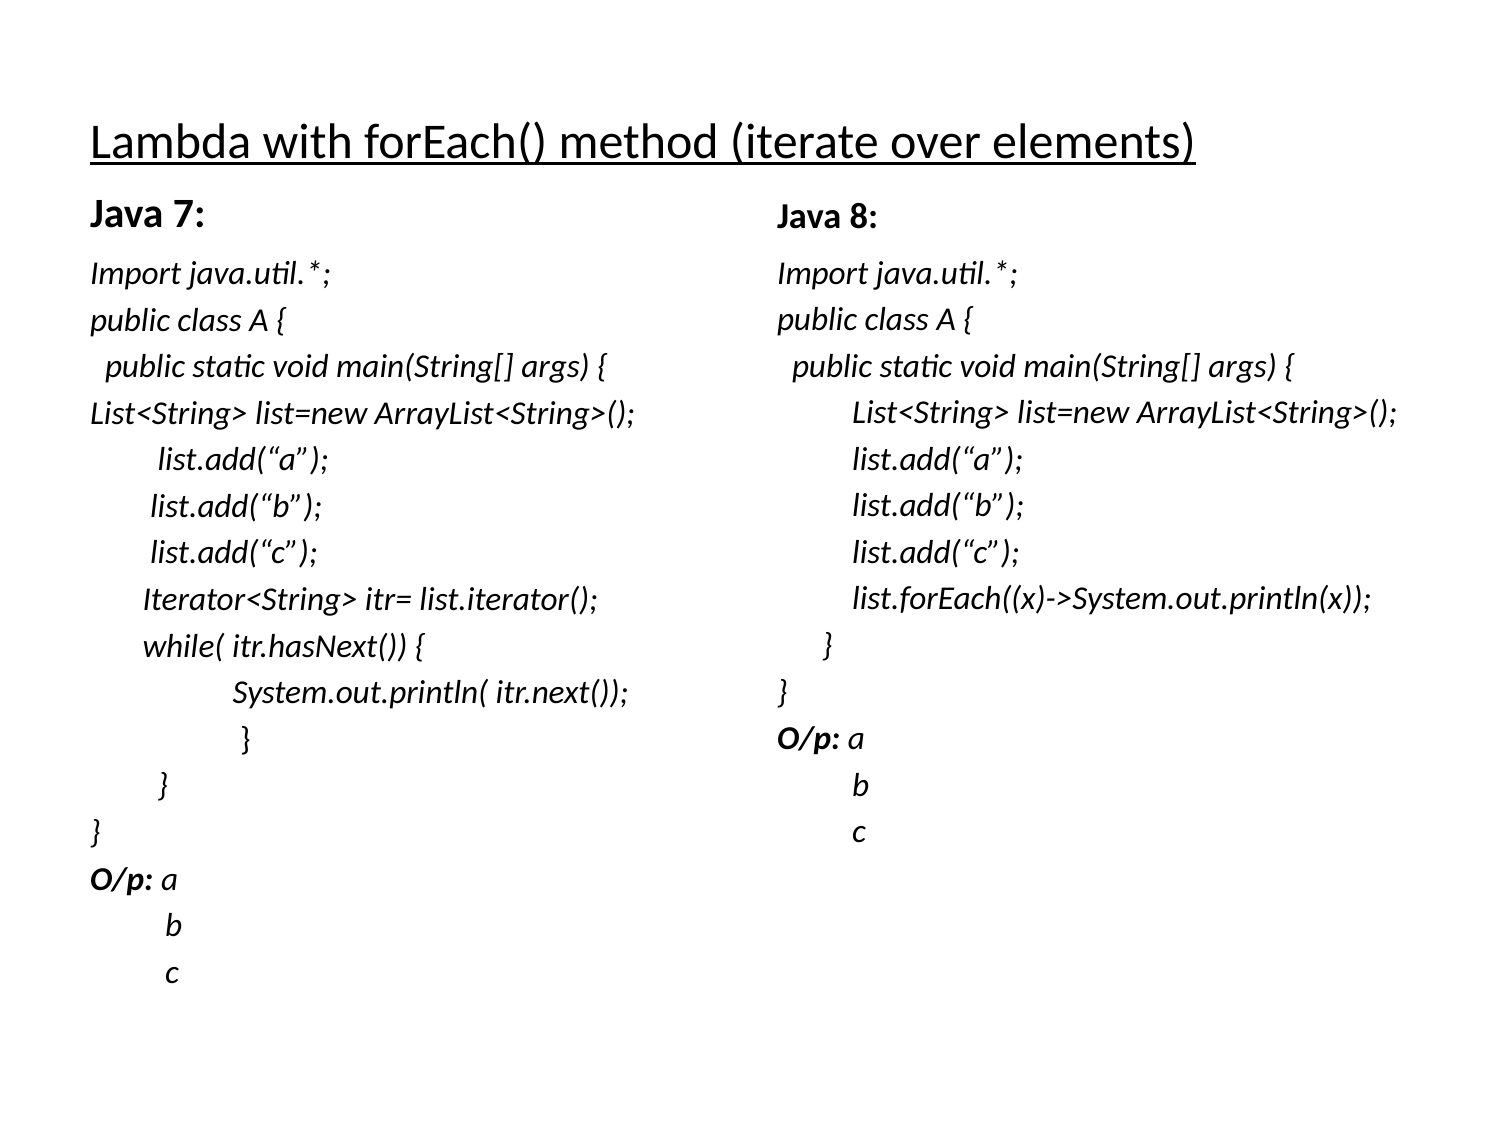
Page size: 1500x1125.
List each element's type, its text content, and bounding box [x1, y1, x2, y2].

list Import java.util.*; public class A { public static void main(String[] args) { List<String> list=new ArrayList<String>(); list.add(“a”); list.add(“b”); list.add(“c”); Iterator<String> itr= list.iterator(); while( itr.hasNext()) { System.out.println( itr.next()); } } } O/p: a b c [75, 243, 738, 1005]
list Java 7: [75, 184, 738, 243]
list Java 8: [761, 184, 1425, 243]
list Import java.util.*; public class A { public static void main(String[] args) { List<String> list=new ArrayList<String>(); list.add(“a”); list.add(“b”); list.add(“c”); list.forEach((x)->System.out.println(x)); } } O/p: a b c [761, 243, 1425, 1005]
title Lambda with forEach() method (iterate over elements) [75, 45, 1425, 233]
